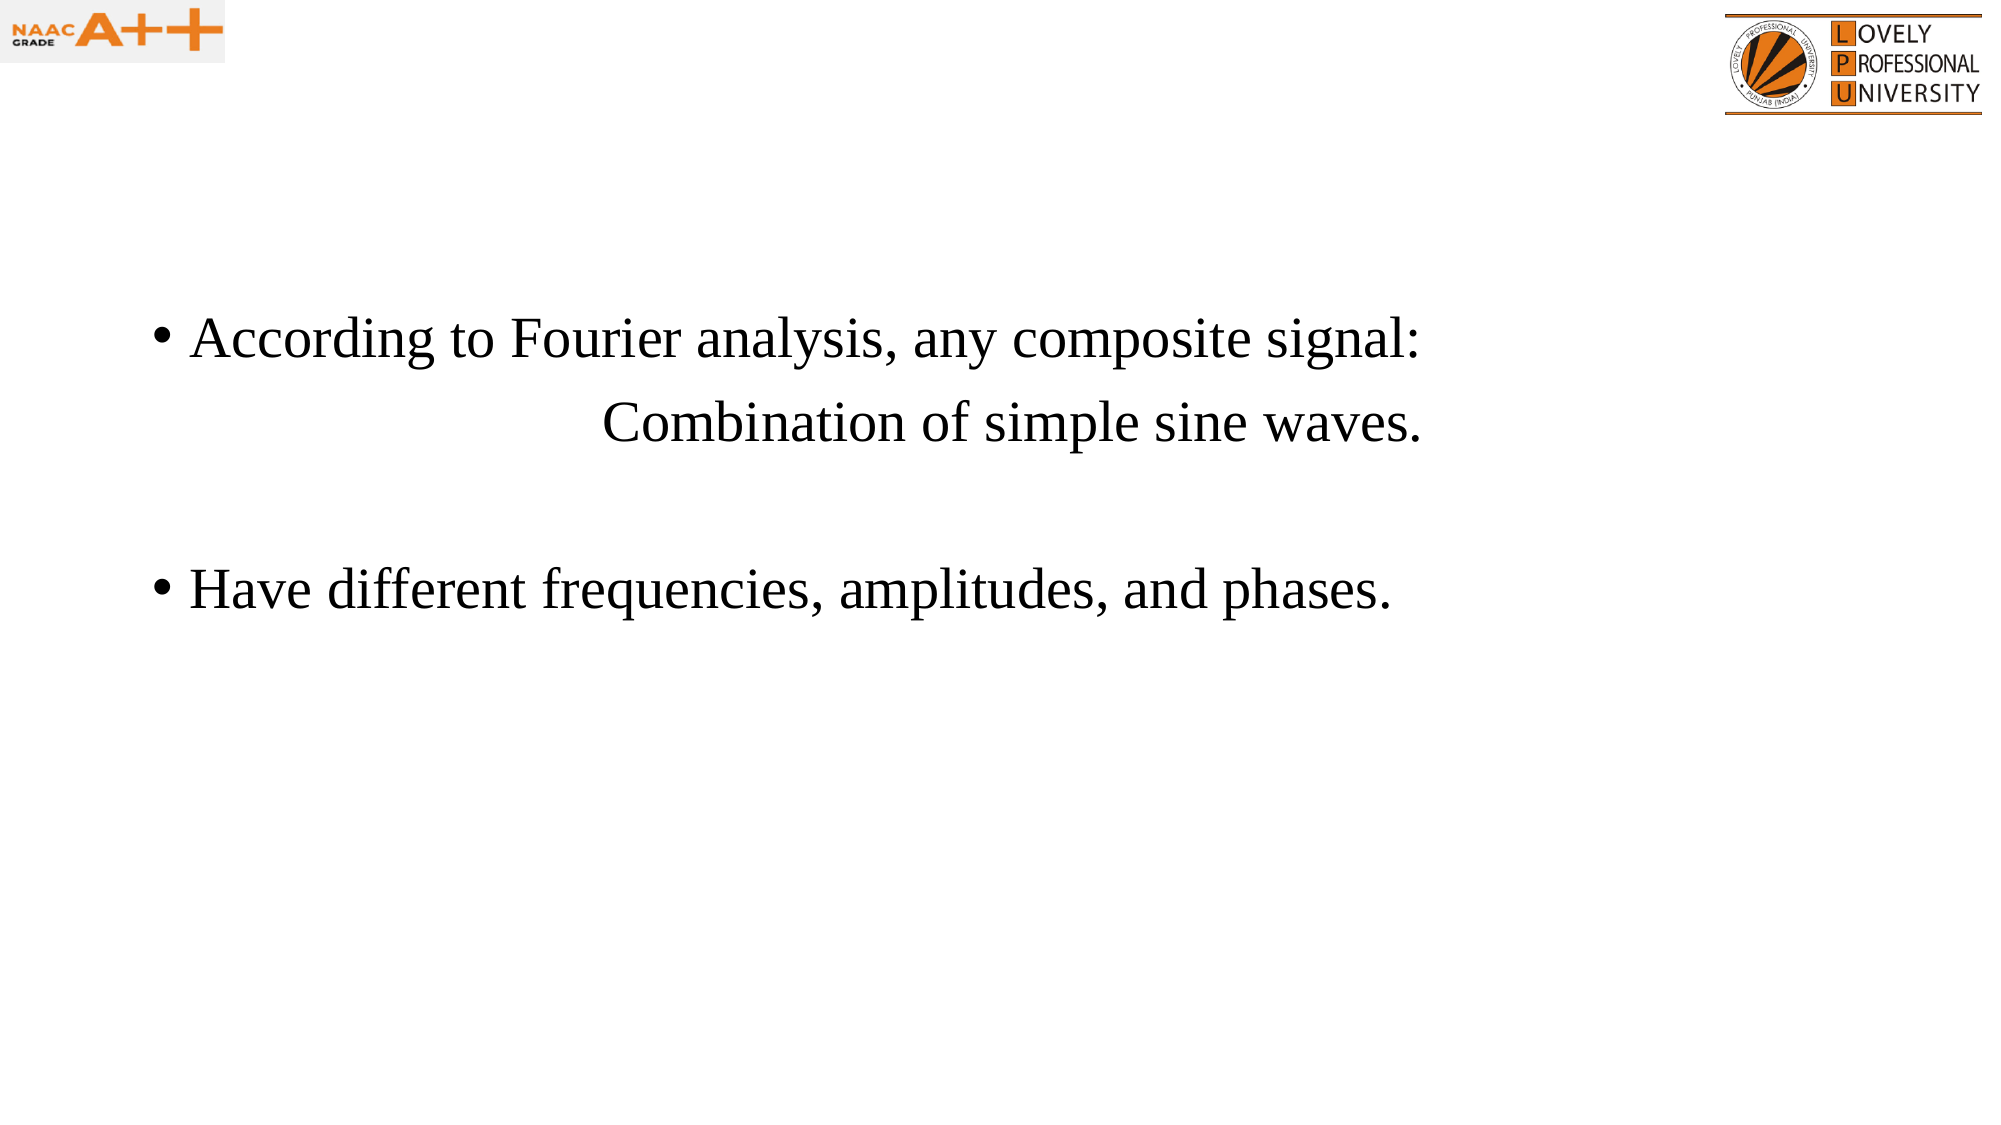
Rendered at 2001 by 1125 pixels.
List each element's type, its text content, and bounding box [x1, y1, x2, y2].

picture [0, 0, 225, 63]
picture [1724, 14, 1982, 115]
list According to Fourier analysis, any composite signal: Combination of simple sine waves. Have different frequencies, amplitudes, and phases. [137, 299, 1863, 1014]
